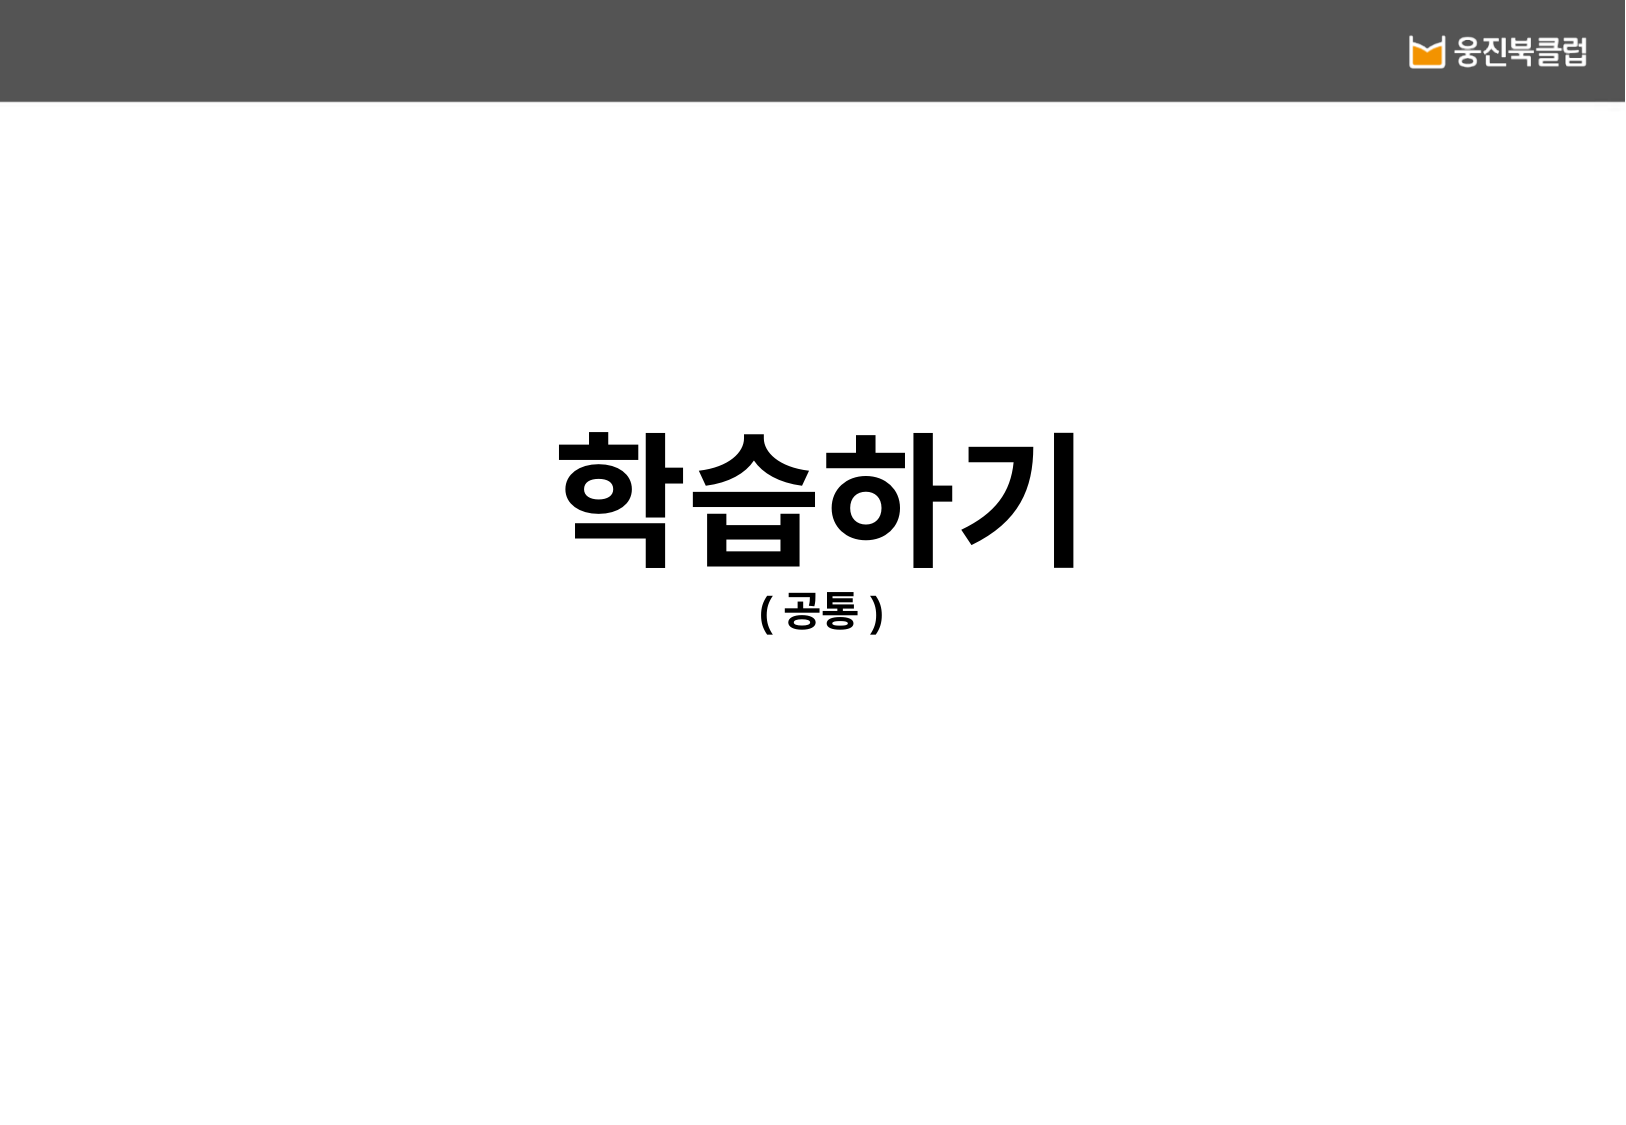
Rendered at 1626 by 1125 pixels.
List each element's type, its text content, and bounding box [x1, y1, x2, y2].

text_box 학습하기 (공통) [486, 409, 1157, 636]
picture [0, 0, 1625, 1125]
